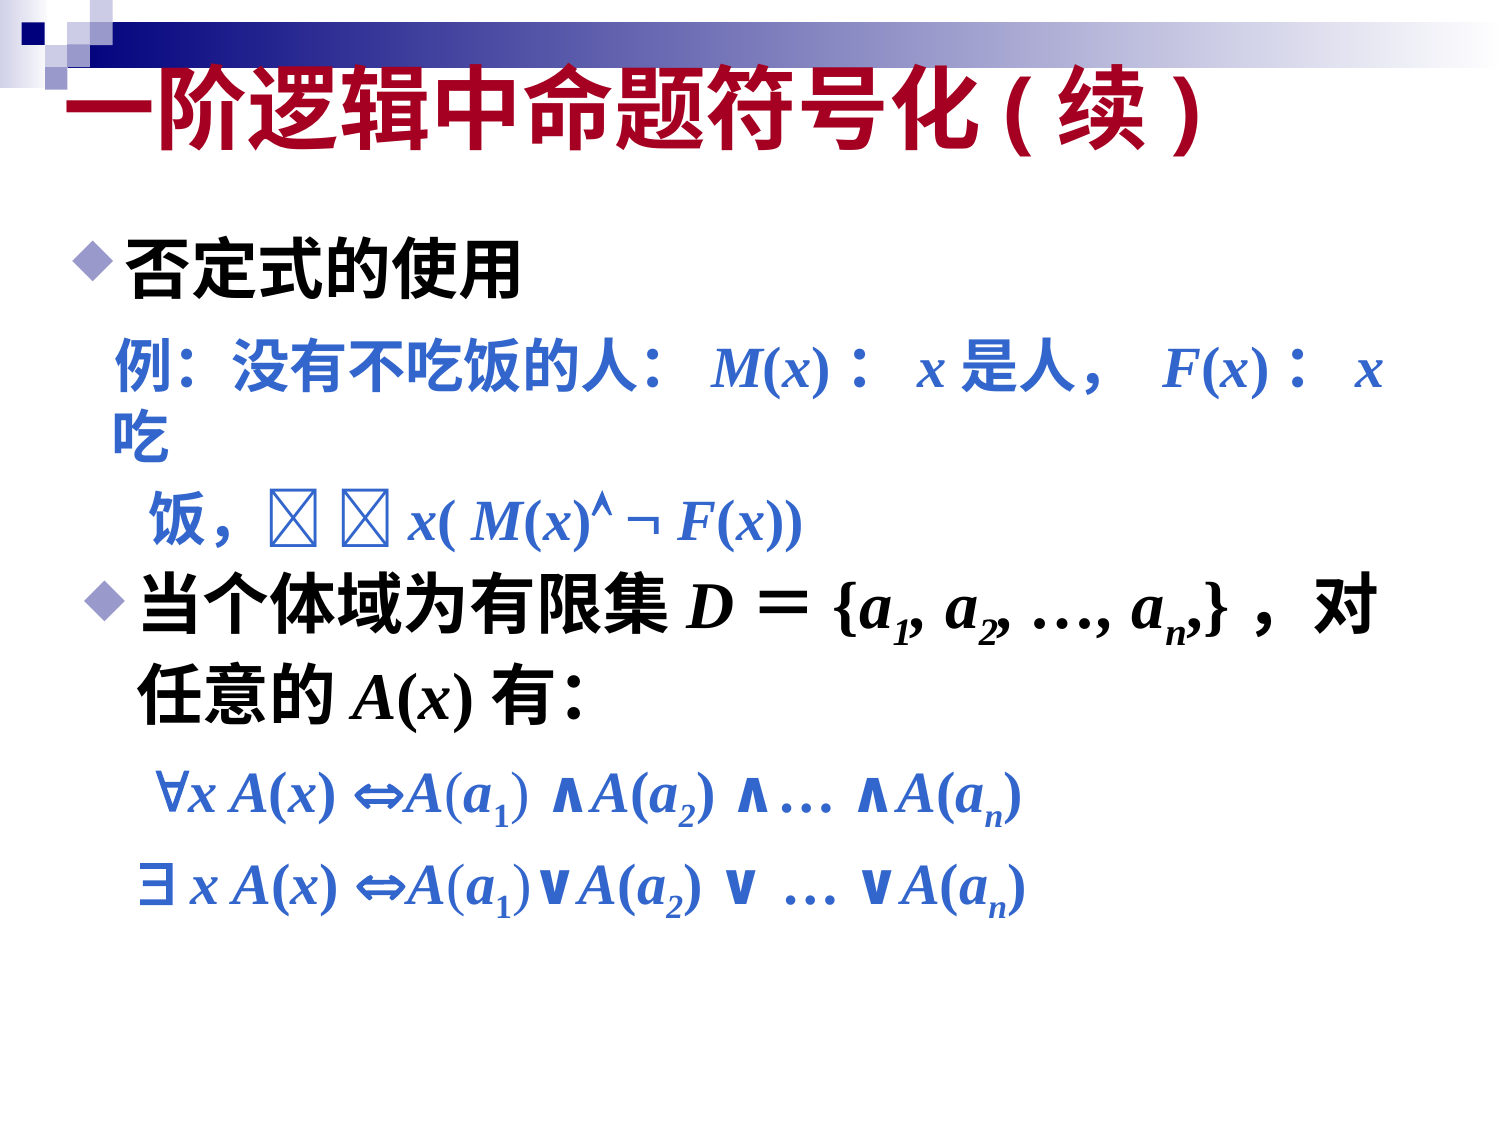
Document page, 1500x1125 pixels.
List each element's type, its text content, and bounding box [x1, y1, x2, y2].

text_box 当个体域为有限集D＝{a1, a2, …, an,}，对任意的A(x)有： x A(x) A(a1) ∧A(a2) ∧… ∧A(an)  x A(x) A(a1)∨A(a2) ∨ … ∨A(an) [64, 554, 1437, 1125]
list 否定式的使用 例：没有不吃饭的人：M(x)：x是人， F(x)：x吃 饭， x( M(x)  F(x)) [52, 219, 1426, 516]
title 一阶逻辑中命题符号化(续) [48, 12, 1290, 201]
